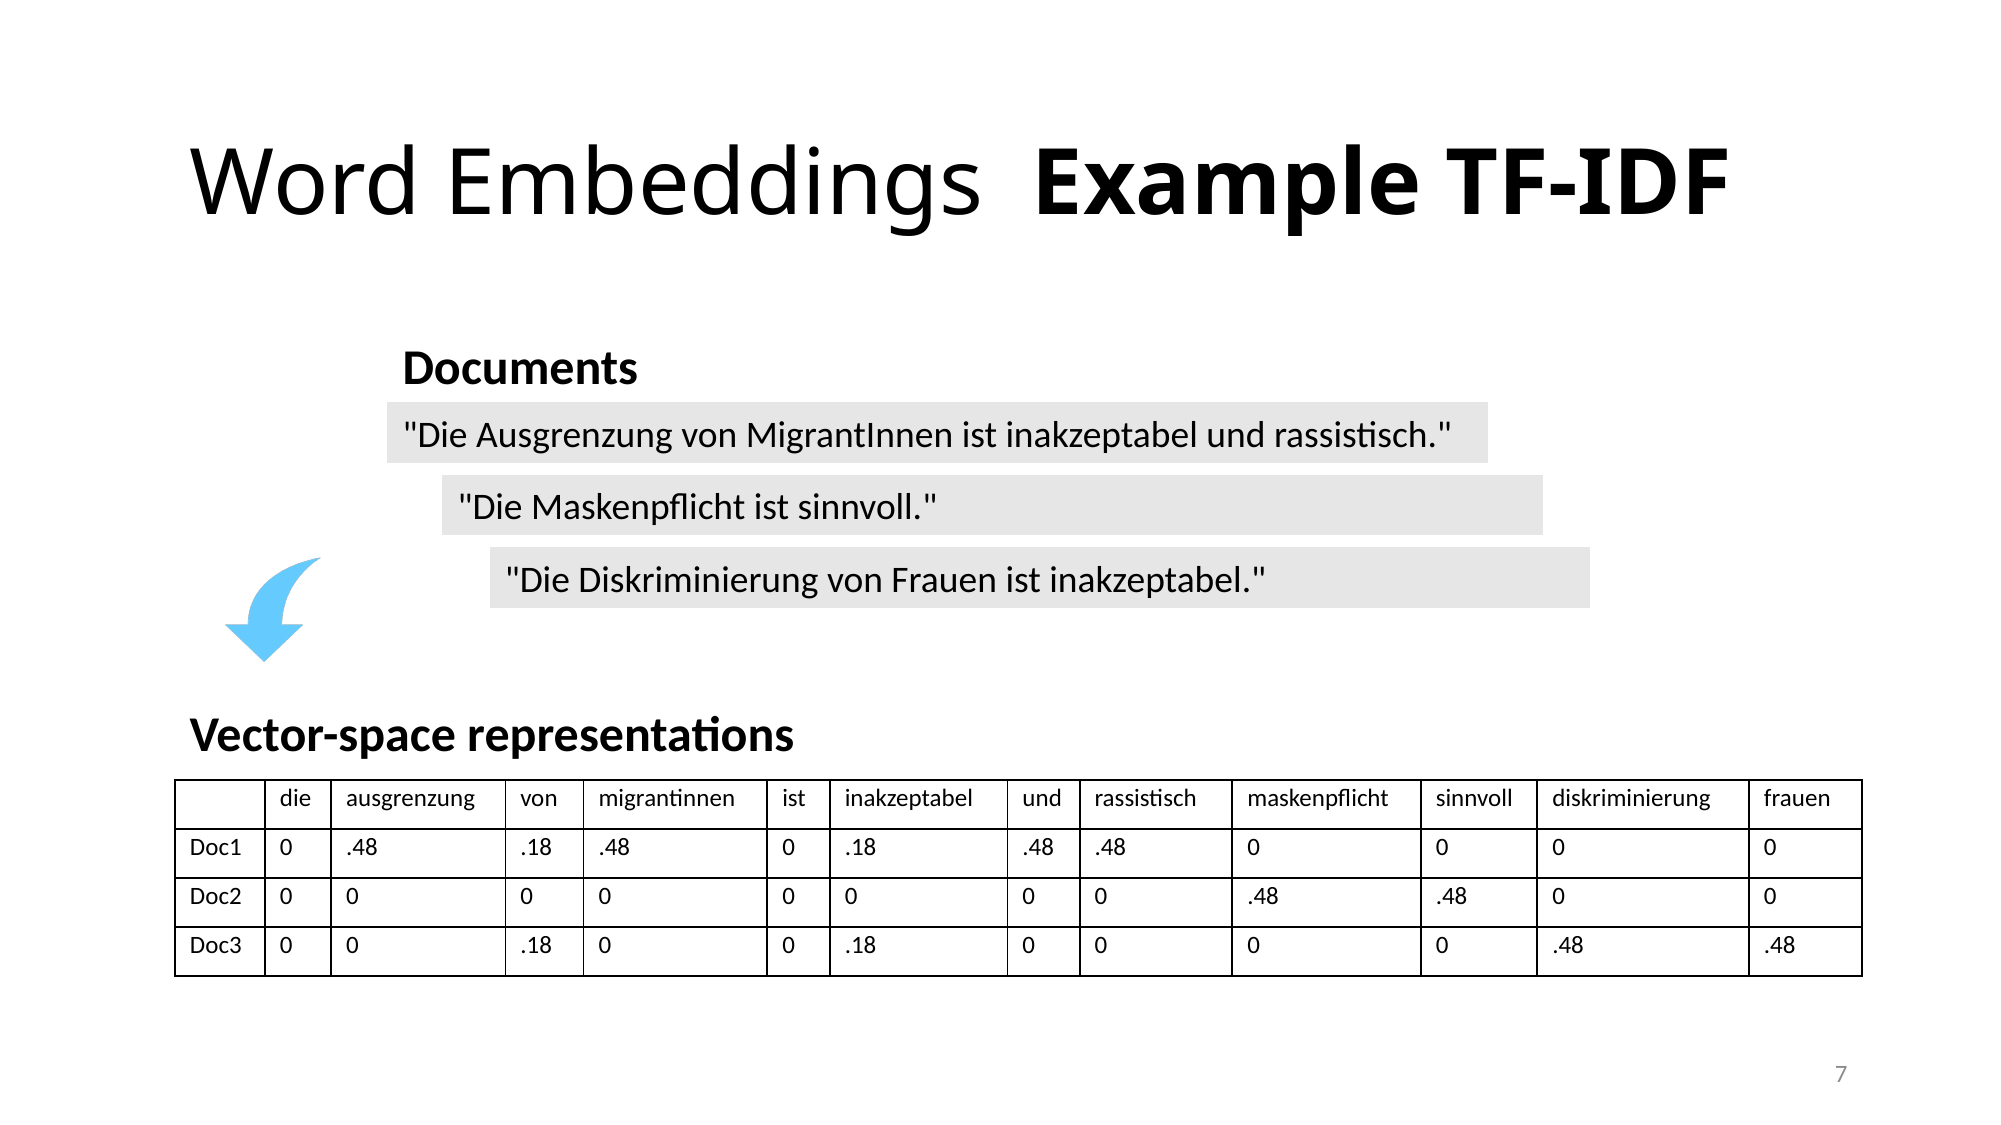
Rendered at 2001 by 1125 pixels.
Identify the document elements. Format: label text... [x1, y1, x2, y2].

table_header migrantinnen [584, 781, 766, 828]
table_cell .48 [1538, 928, 1748, 975]
table_header sinnvoll [1422, 781, 1536, 828]
table_header und [1008, 781, 1079, 828]
table_cell 0 [1081, 879, 1231, 926]
table_cell .48 [1008, 830, 1079, 877]
table_cell 0 [584, 928, 766, 975]
table_header maskenpflicht [1233, 781, 1420, 828]
text_box Vector-space representations [174, 694, 938, 769]
table_header die [266, 781, 330, 828]
slide_number 7 [1412, 1042, 1863, 1103]
title Word Embeddings Example TF-IDF [174, 92, 1863, 278]
table_cell 0 [1750, 879, 1861, 926]
table_cell .18 [506, 830, 583, 877]
picture [195, 532, 350, 688]
table_cell 0 [266, 928, 330, 975]
table_header rassistisch [1081, 781, 1231, 828]
text_box Documents [387, 327, 937, 403]
table_cell 0 [831, 879, 1007, 926]
table_header von [506, 781, 583, 828]
table_cell 0 [266, 879, 330, 926]
table_cell .48 [1233, 879, 1420, 926]
table_cell .48 [332, 830, 505, 877]
table_cell 0 [1422, 928, 1536, 975]
table_cell 0 [1538, 879, 1748, 926]
table_cell 0 [584, 879, 766, 926]
table_cell 0 [1008, 879, 1079, 926]
table_header inakzeptabel [831, 781, 1007, 828]
table_cell 0 [1750, 830, 1861, 877]
table_cell 0 [768, 928, 829, 975]
table_cell 0 [1538, 830, 1748, 877]
table_cell Doc3 [176, 928, 264, 975]
table_cell 0 [332, 879, 505, 926]
table_cell Doc2 [176, 879, 264, 926]
text_box "Die Ausgrenzung von MigrantInnen ist inakzeptabel und rassistisch." [387, 402, 1488, 463]
table_cell 0 [768, 830, 829, 877]
table_cell .18 [831, 928, 1007, 975]
table_cell Doc1 [176, 830, 264, 877]
table_cell .48 [1422, 879, 1536, 926]
table_cell 0 [1422, 830, 1536, 877]
table_cell 0 [1081, 928, 1231, 975]
table_header frauen [1750, 781, 1861, 828]
table_cell .18 [831, 830, 1007, 877]
table_cell .48 [584, 830, 766, 877]
table_header ist [768, 781, 829, 828]
table_header ausgrenzung [332, 781, 505, 828]
table_cell 0 [506, 879, 583, 926]
text_box "Die Diskriminierung von Frauen ist inakzeptabel." [490, 547, 1590, 608]
table_cell .18 [506, 928, 583, 975]
table_cell .48 [1081, 830, 1231, 877]
table_cell 0 [332, 928, 505, 975]
table_cell 0 [768, 879, 829, 926]
table_cell .48 [1750, 928, 1861, 975]
table_header [176, 781, 264, 828]
table_cell 0 [1233, 928, 1420, 975]
table_cell 0 [266, 830, 330, 877]
text_box "Die Maskenpflicht ist sinnvoll." [442, 475, 1543, 535]
table_header diskriminierung [1538, 781, 1748, 828]
table_cell 0 [1233, 830, 1420, 877]
table_cell 0 [1008, 928, 1079, 975]
